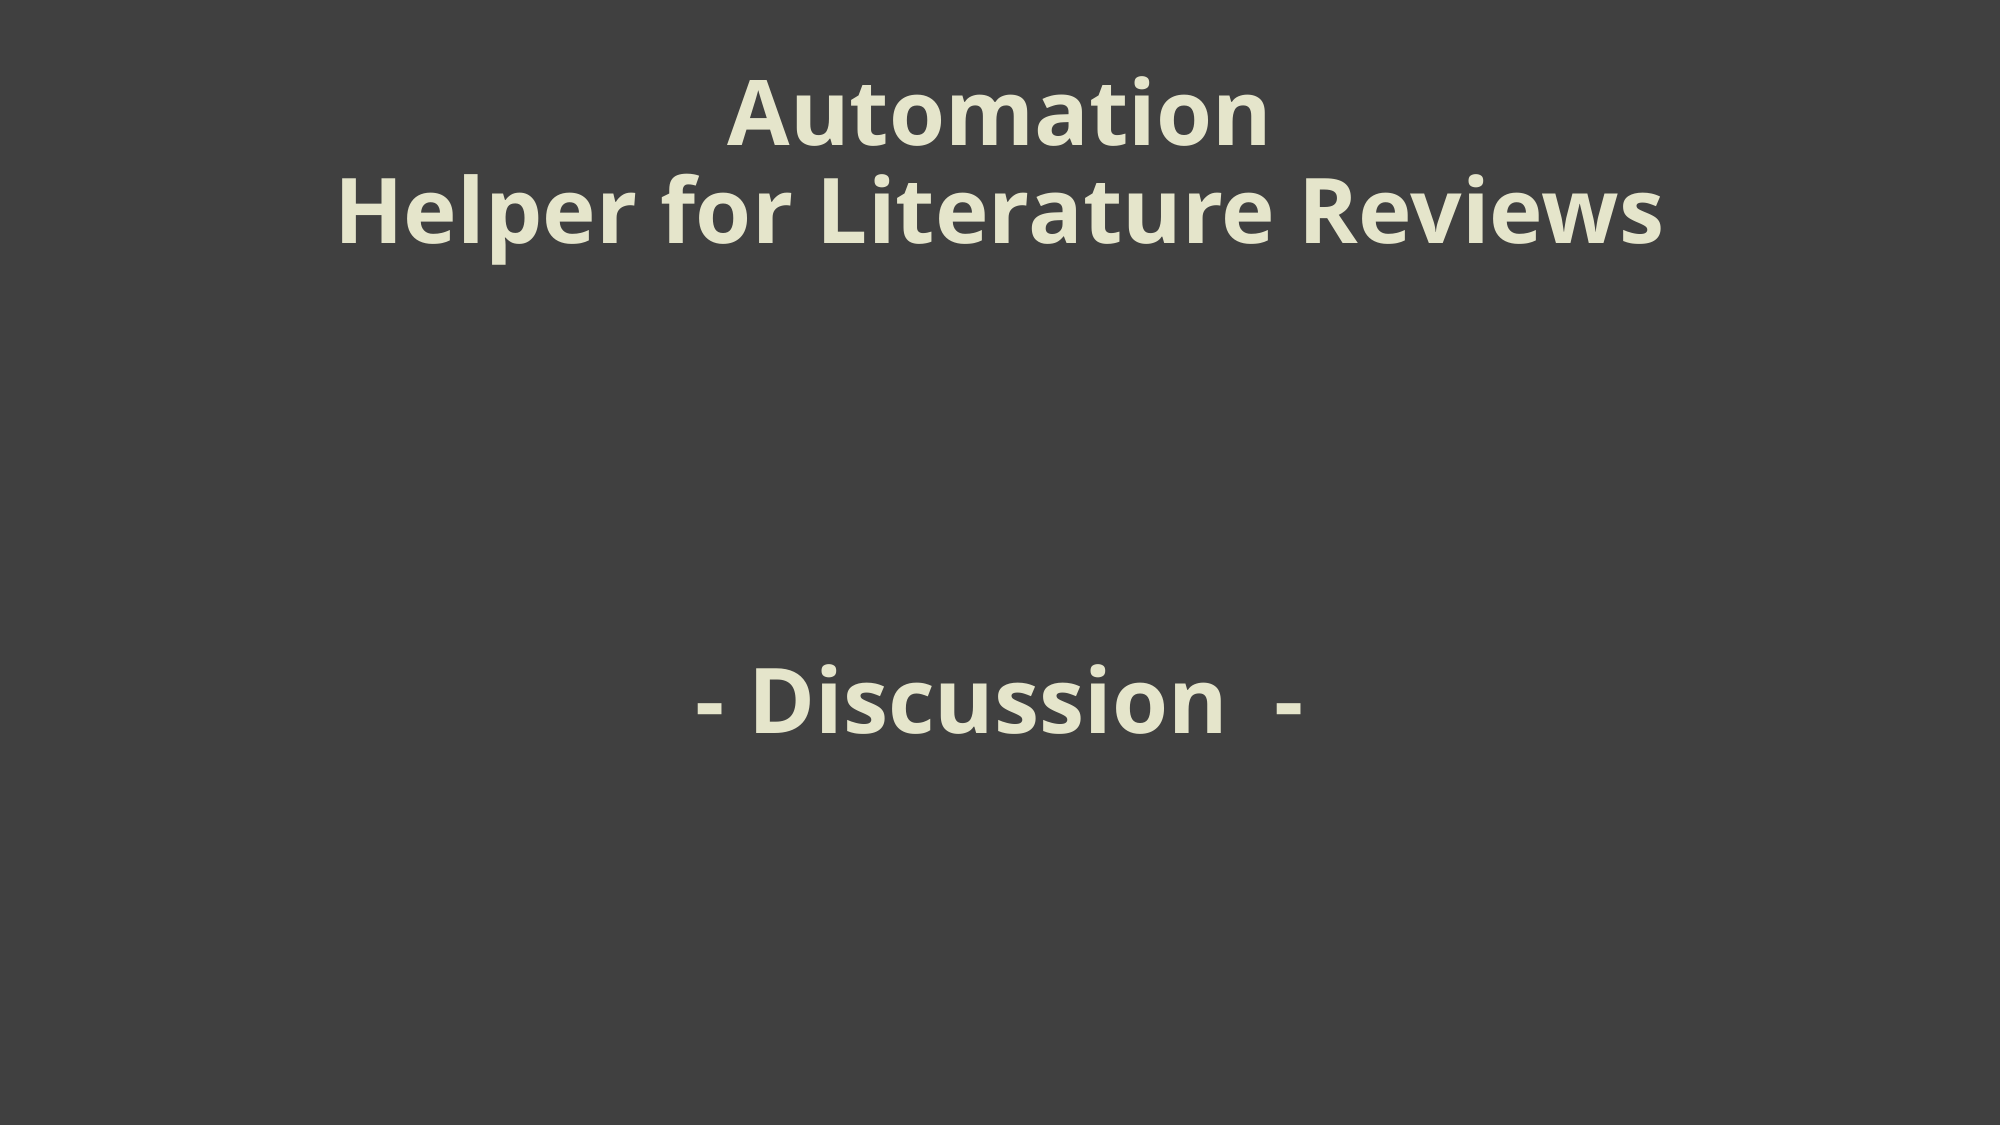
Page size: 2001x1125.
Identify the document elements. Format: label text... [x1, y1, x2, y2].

title Automation Helper for Literature Reviews - Discussion - [137, 59, 1863, 767]
